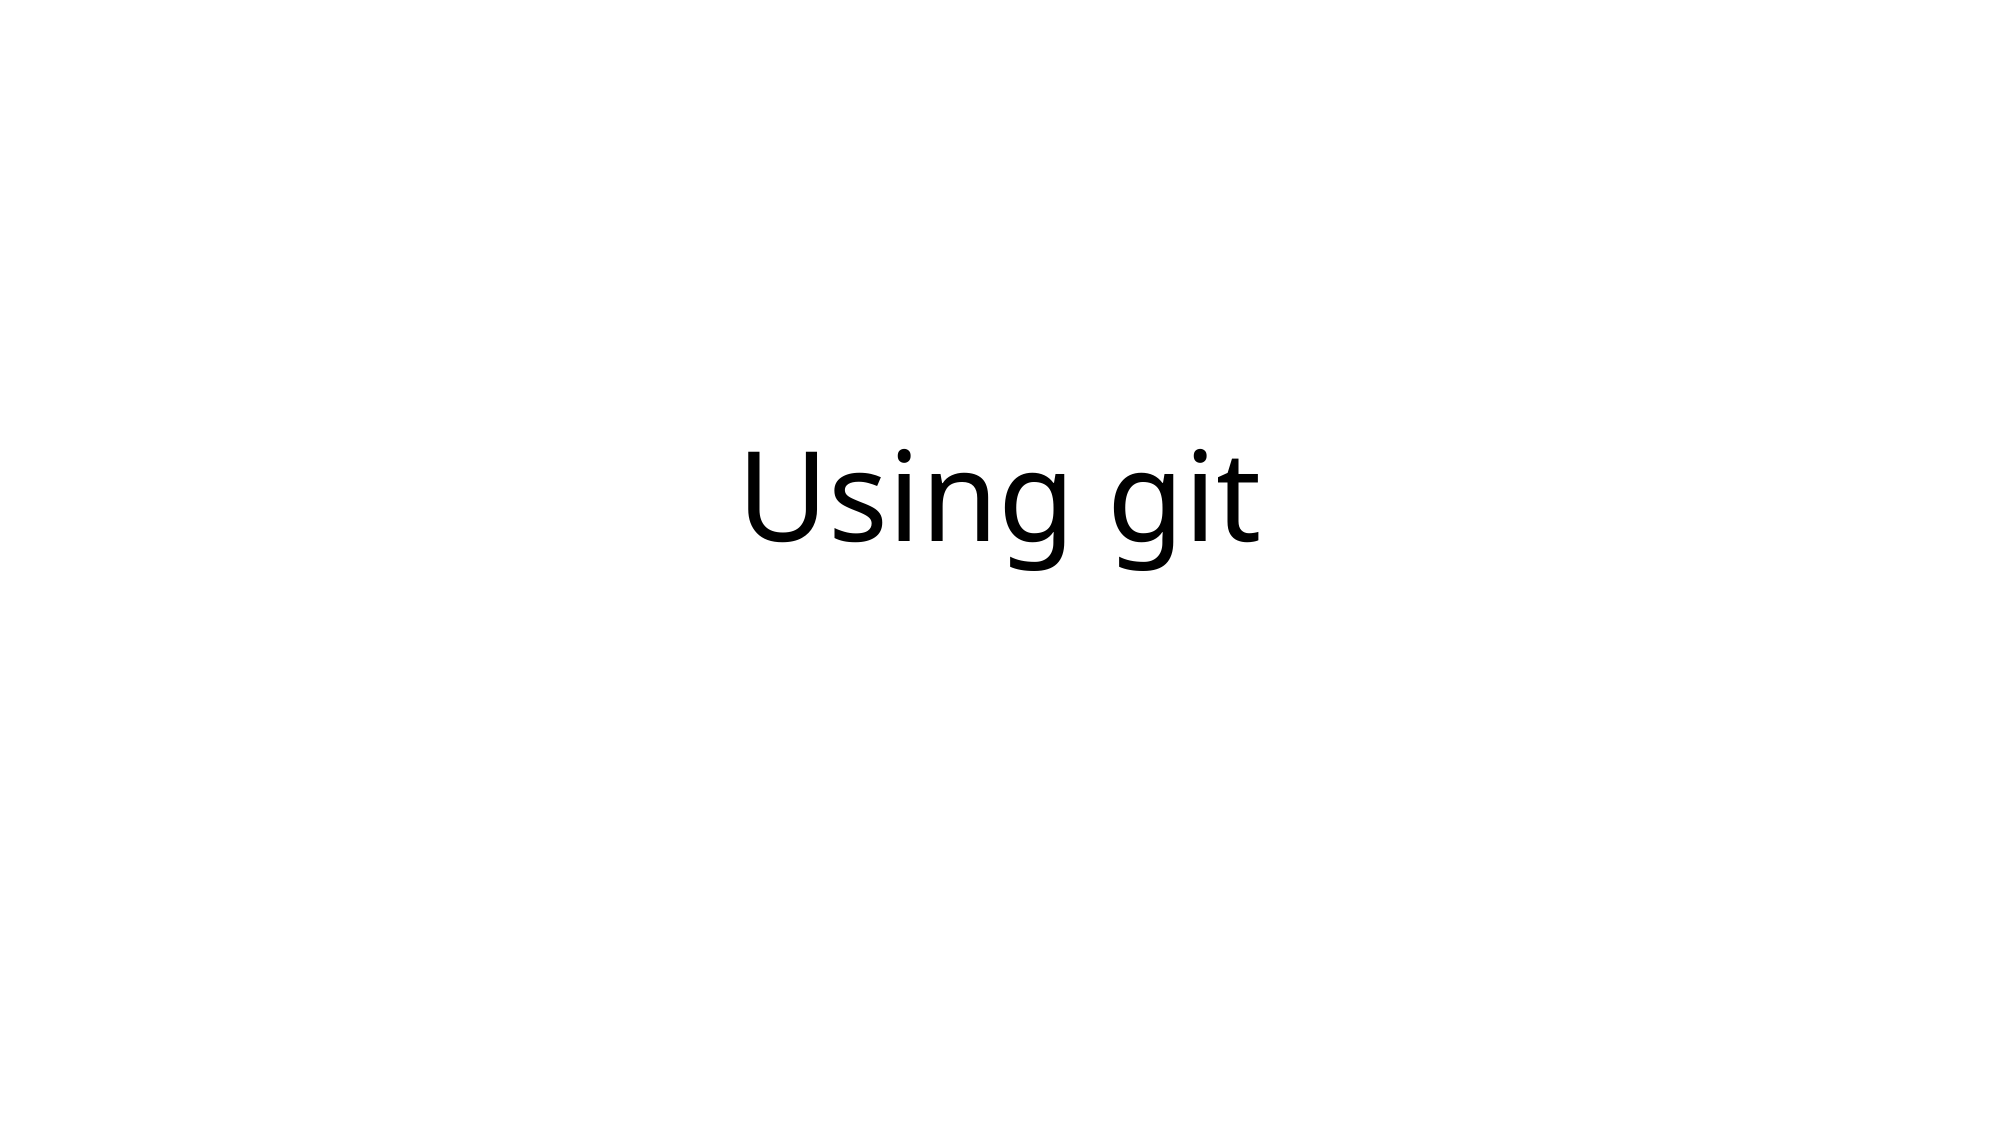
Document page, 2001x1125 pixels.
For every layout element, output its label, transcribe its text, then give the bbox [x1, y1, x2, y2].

title Using git [249, 184, 1750, 576]
